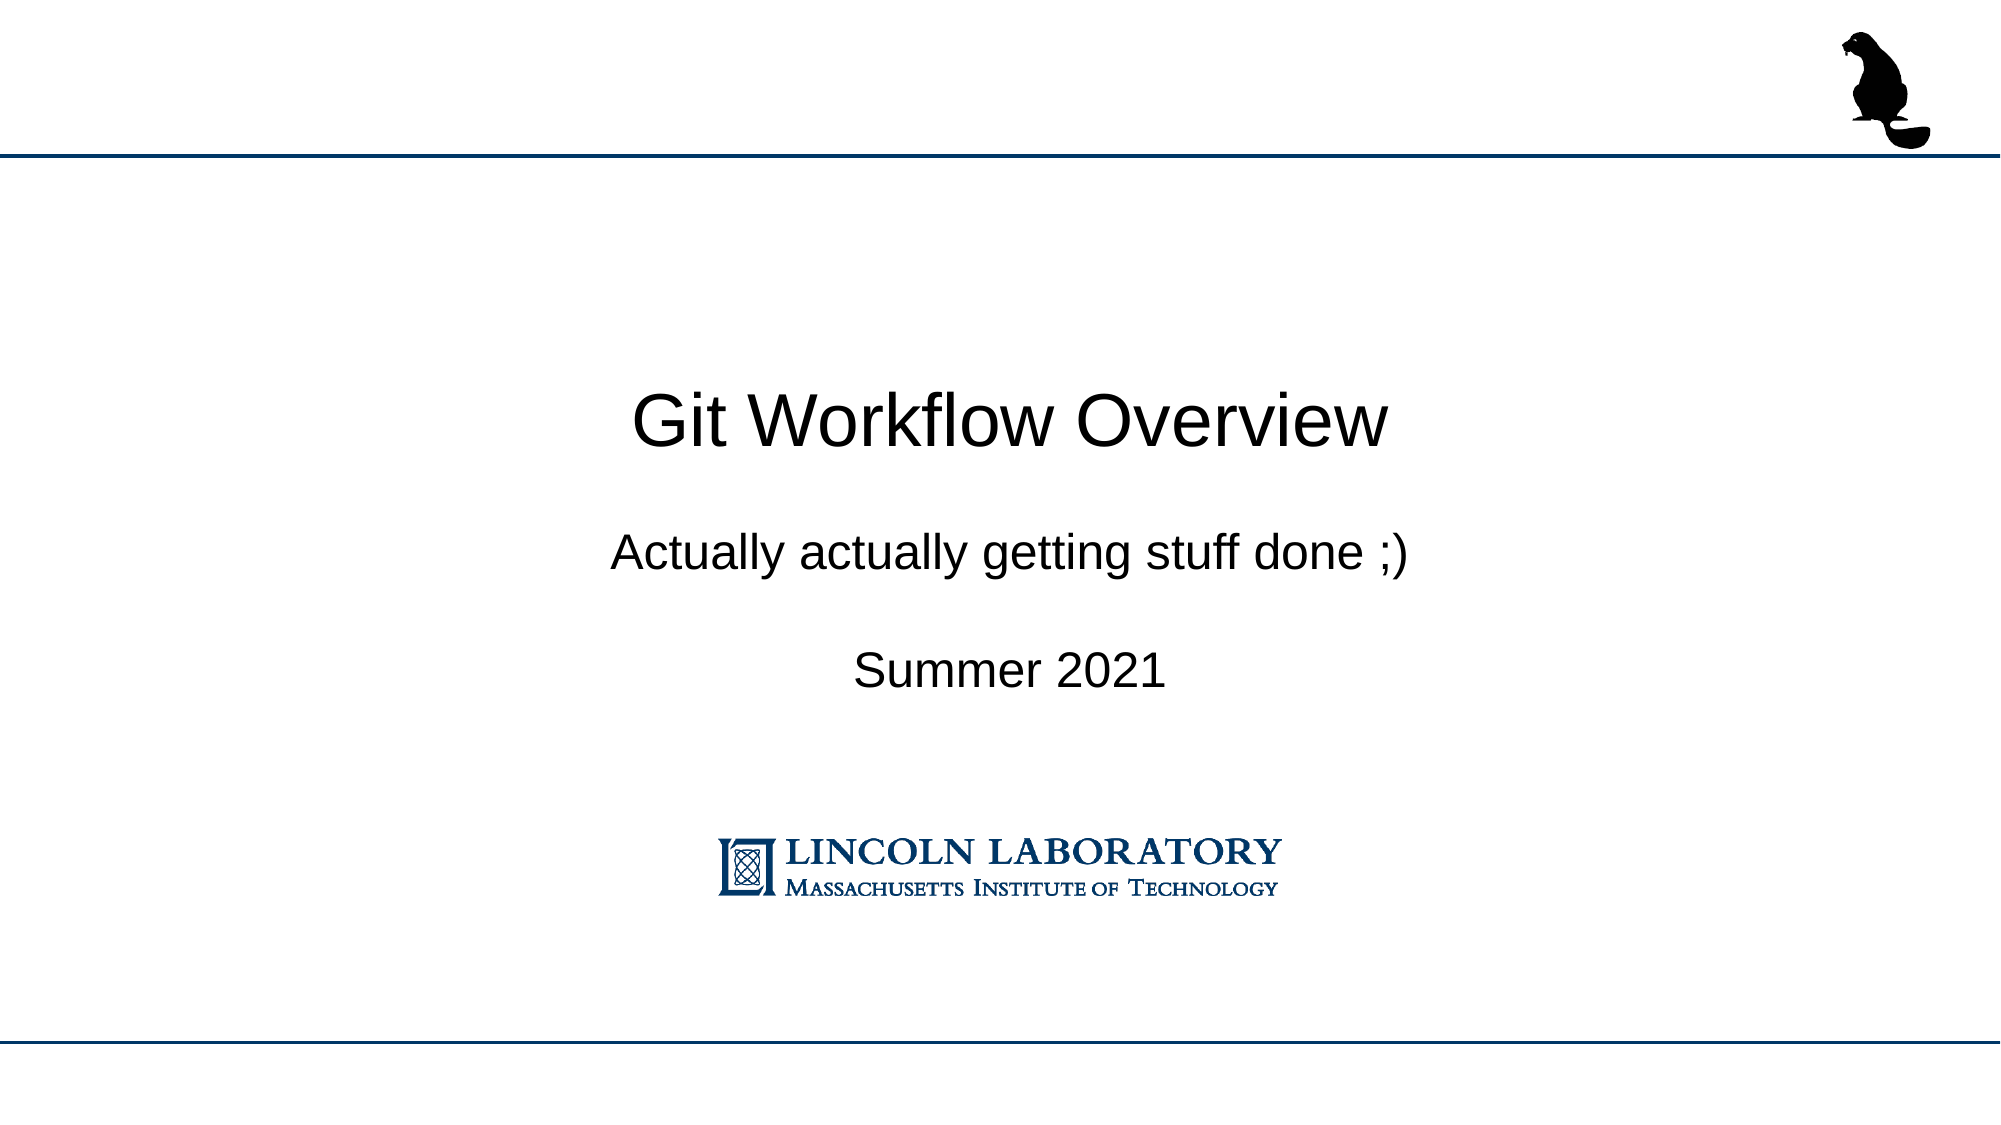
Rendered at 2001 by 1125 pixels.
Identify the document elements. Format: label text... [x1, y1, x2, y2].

picture [718, 838, 1282, 896]
picture [1830, 20, 1942, 156]
subtitle Git Workflow Overview Actually actually getting stuff done ;) Summer 2021 [411, 271, 1609, 798]
